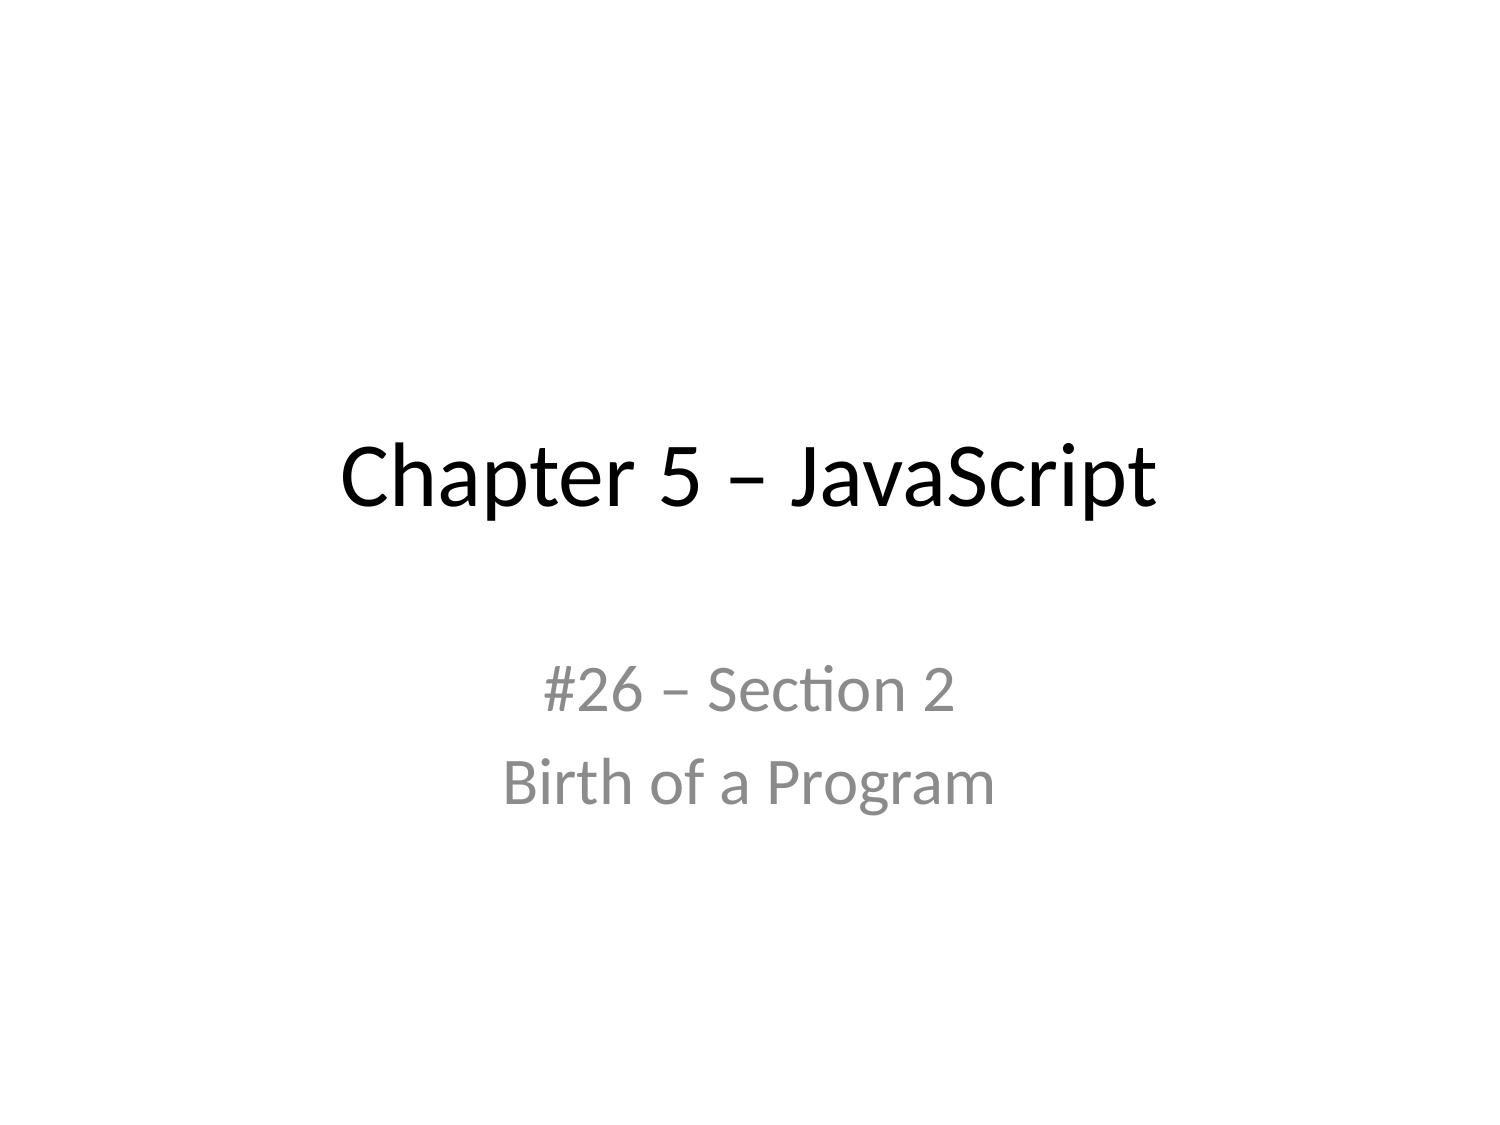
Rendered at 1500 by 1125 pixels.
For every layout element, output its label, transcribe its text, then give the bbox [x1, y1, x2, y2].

subtitle #26 – Section 2 Birth of a Program [225, 637, 1275, 925]
title Chapter 5 – JavaScript [112, 349, 1388, 591]
